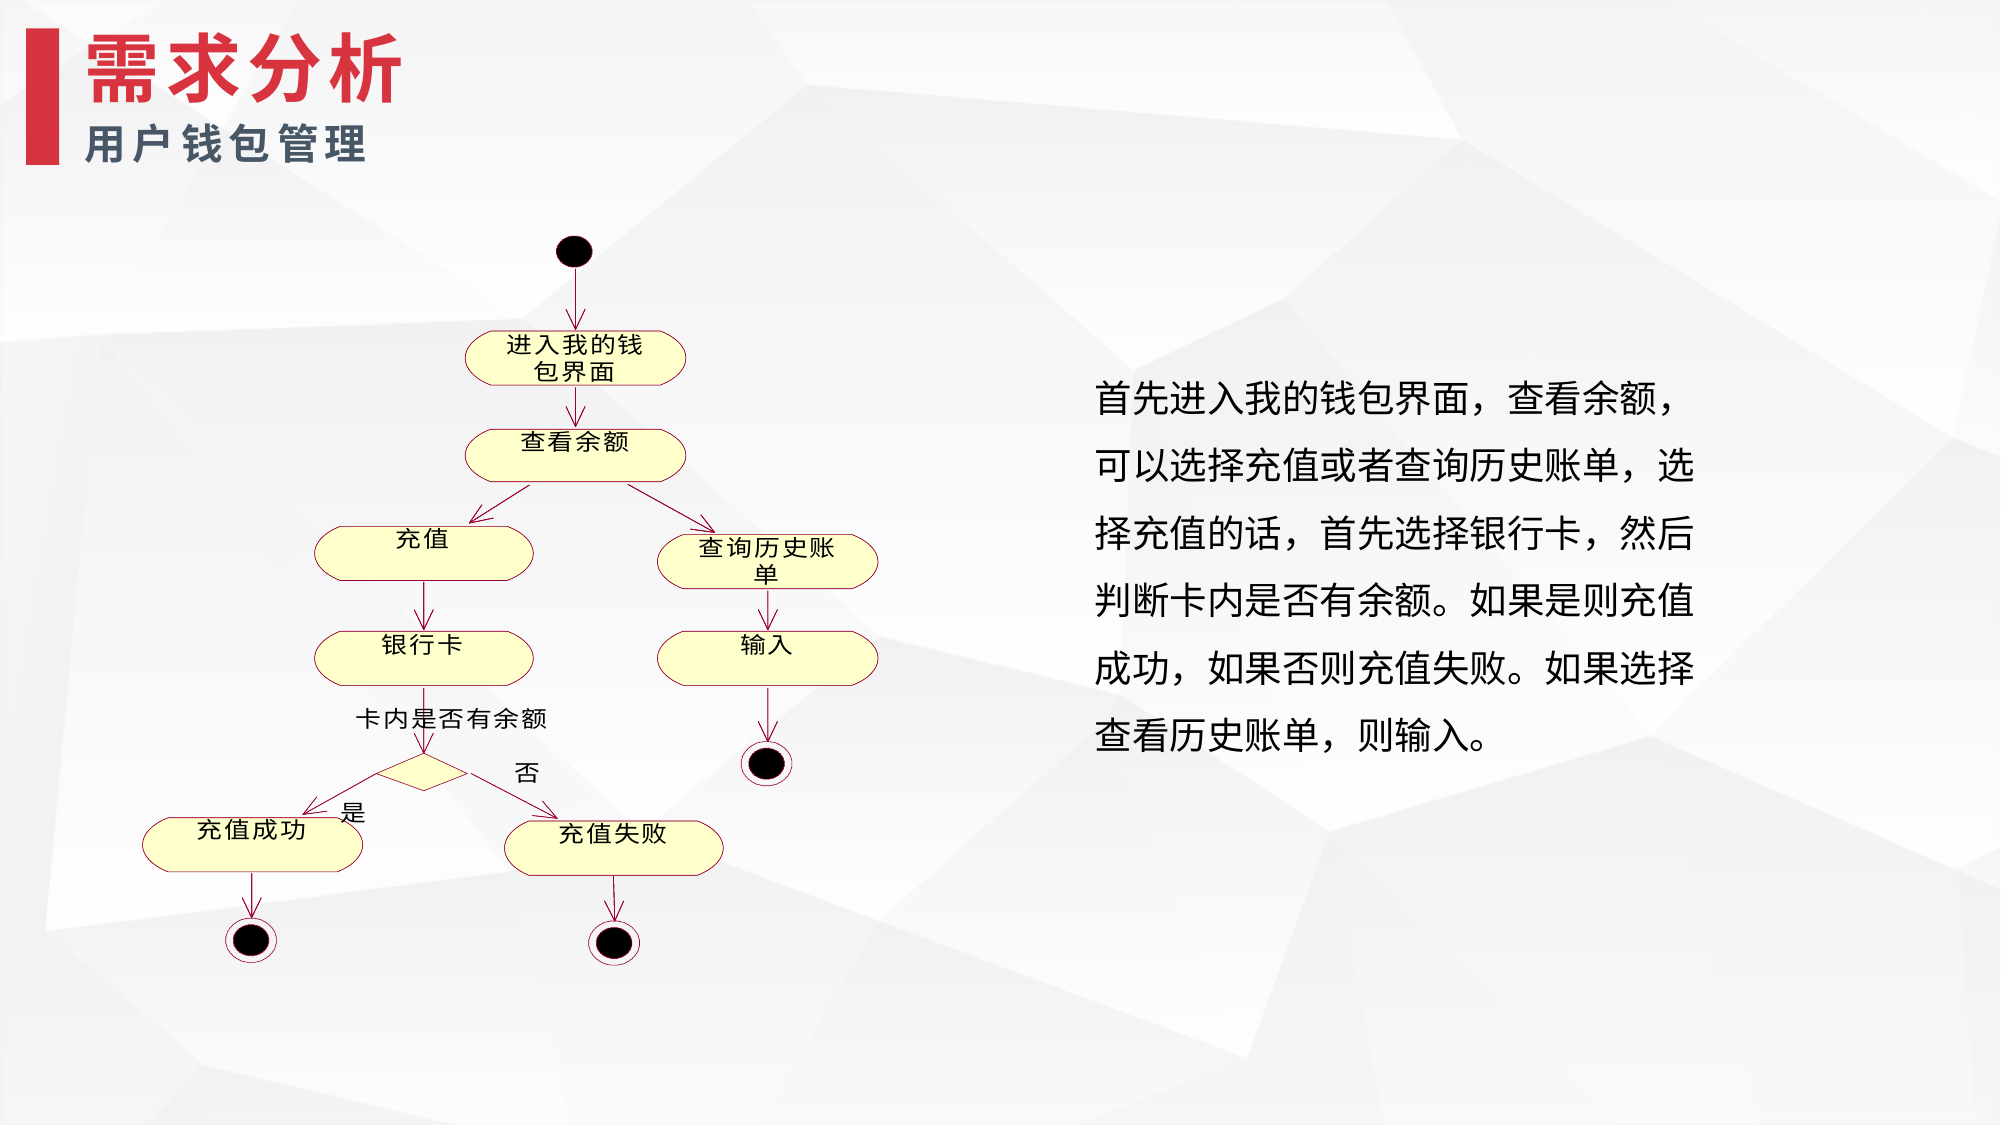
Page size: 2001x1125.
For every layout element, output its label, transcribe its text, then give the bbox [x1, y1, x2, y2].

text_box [26, 14, 592, 177]
picture [0, 0, 2001, 1125]
text_box 首先进入我的钱包界面，查看余额，可以选择充值或者查询历史账单，选择充值的话，首先选择银行卡，然后判断卡内是否有余额。如果是则充值成功，如果否则充值失败。如果选择查看历史账单，则输入。 [1080, 344, 1745, 765]
